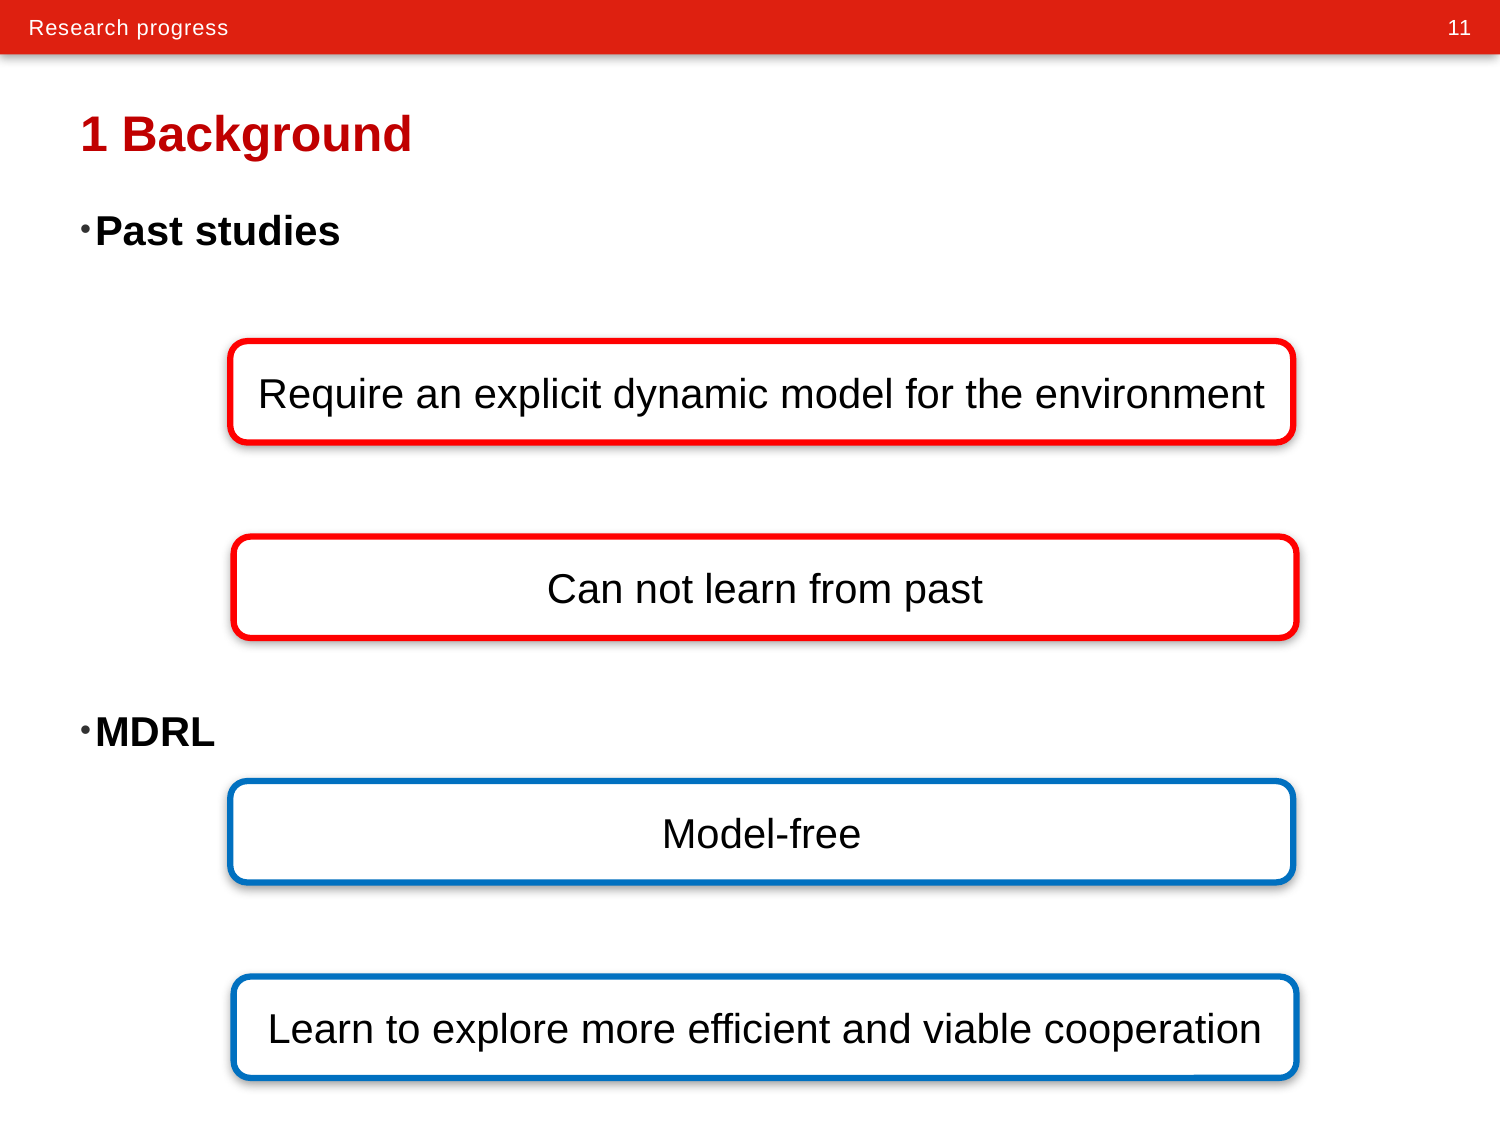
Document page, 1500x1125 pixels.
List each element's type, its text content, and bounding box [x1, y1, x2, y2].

text_box Model-free [229, 780, 1295, 884]
list Past studies MDRL [64, 196, 1436, 1071]
title 1 Background [64, 83, 1436, 180]
text_box Require an explicit dynamic model for the environment [229, 340, 1295, 444]
text_box Can not learn from past [232, 535, 1298, 640]
text_box Learn to explore more efficient and viable cooperation [232, 975, 1298, 1079]
